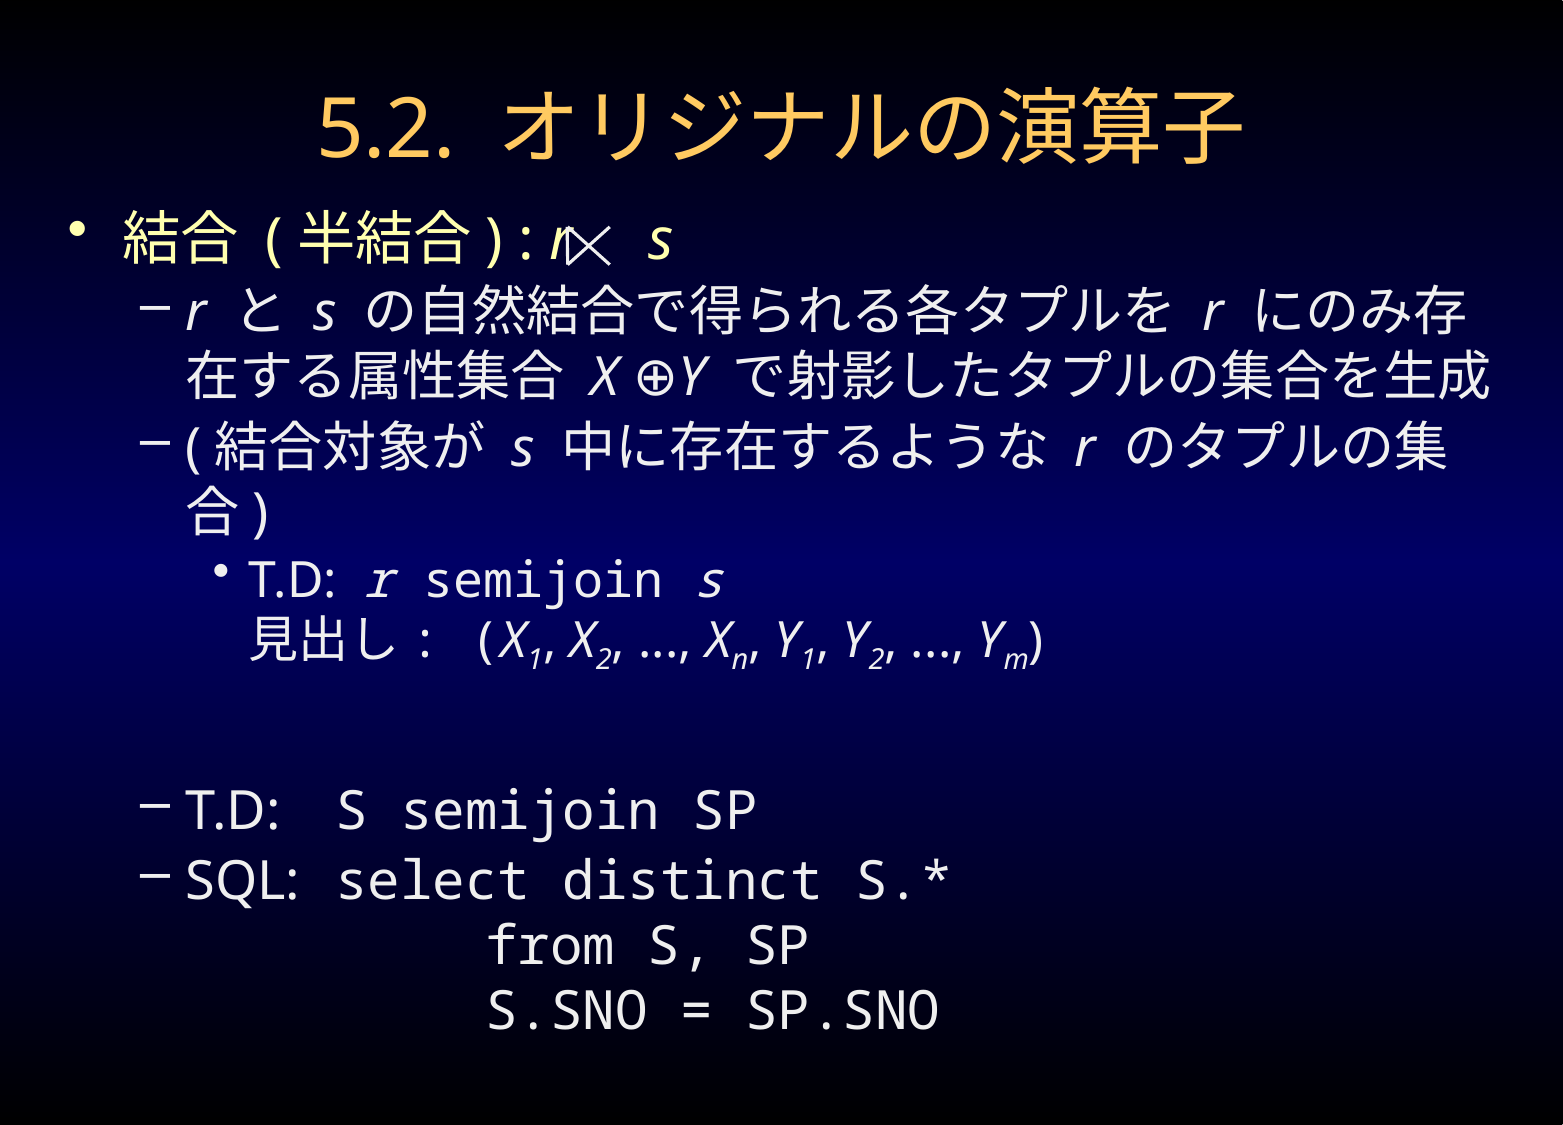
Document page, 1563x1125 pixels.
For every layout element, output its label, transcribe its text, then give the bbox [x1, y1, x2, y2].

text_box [566, 226, 610, 265]
title 5.2. オリジナルの演算子 [55, 69, 1507, 179]
list 結合 (半結合) : r s r と s の自然結合で得られる各タプルを r にのみ存在する属性集合 X ⊕Y で射影したタプルの集合を生成 (結合対象が s 中に存在するような r のタプルの集合) T.D: r semijoin s 見出し: (X1, X2, ..., Xn, Y1, Y2, ..., Ym) T.D: S semijoin SP SQL: select distinct S.* from S, SP S.SNO = SP.SNO [53, 193, 1510, 1093]
